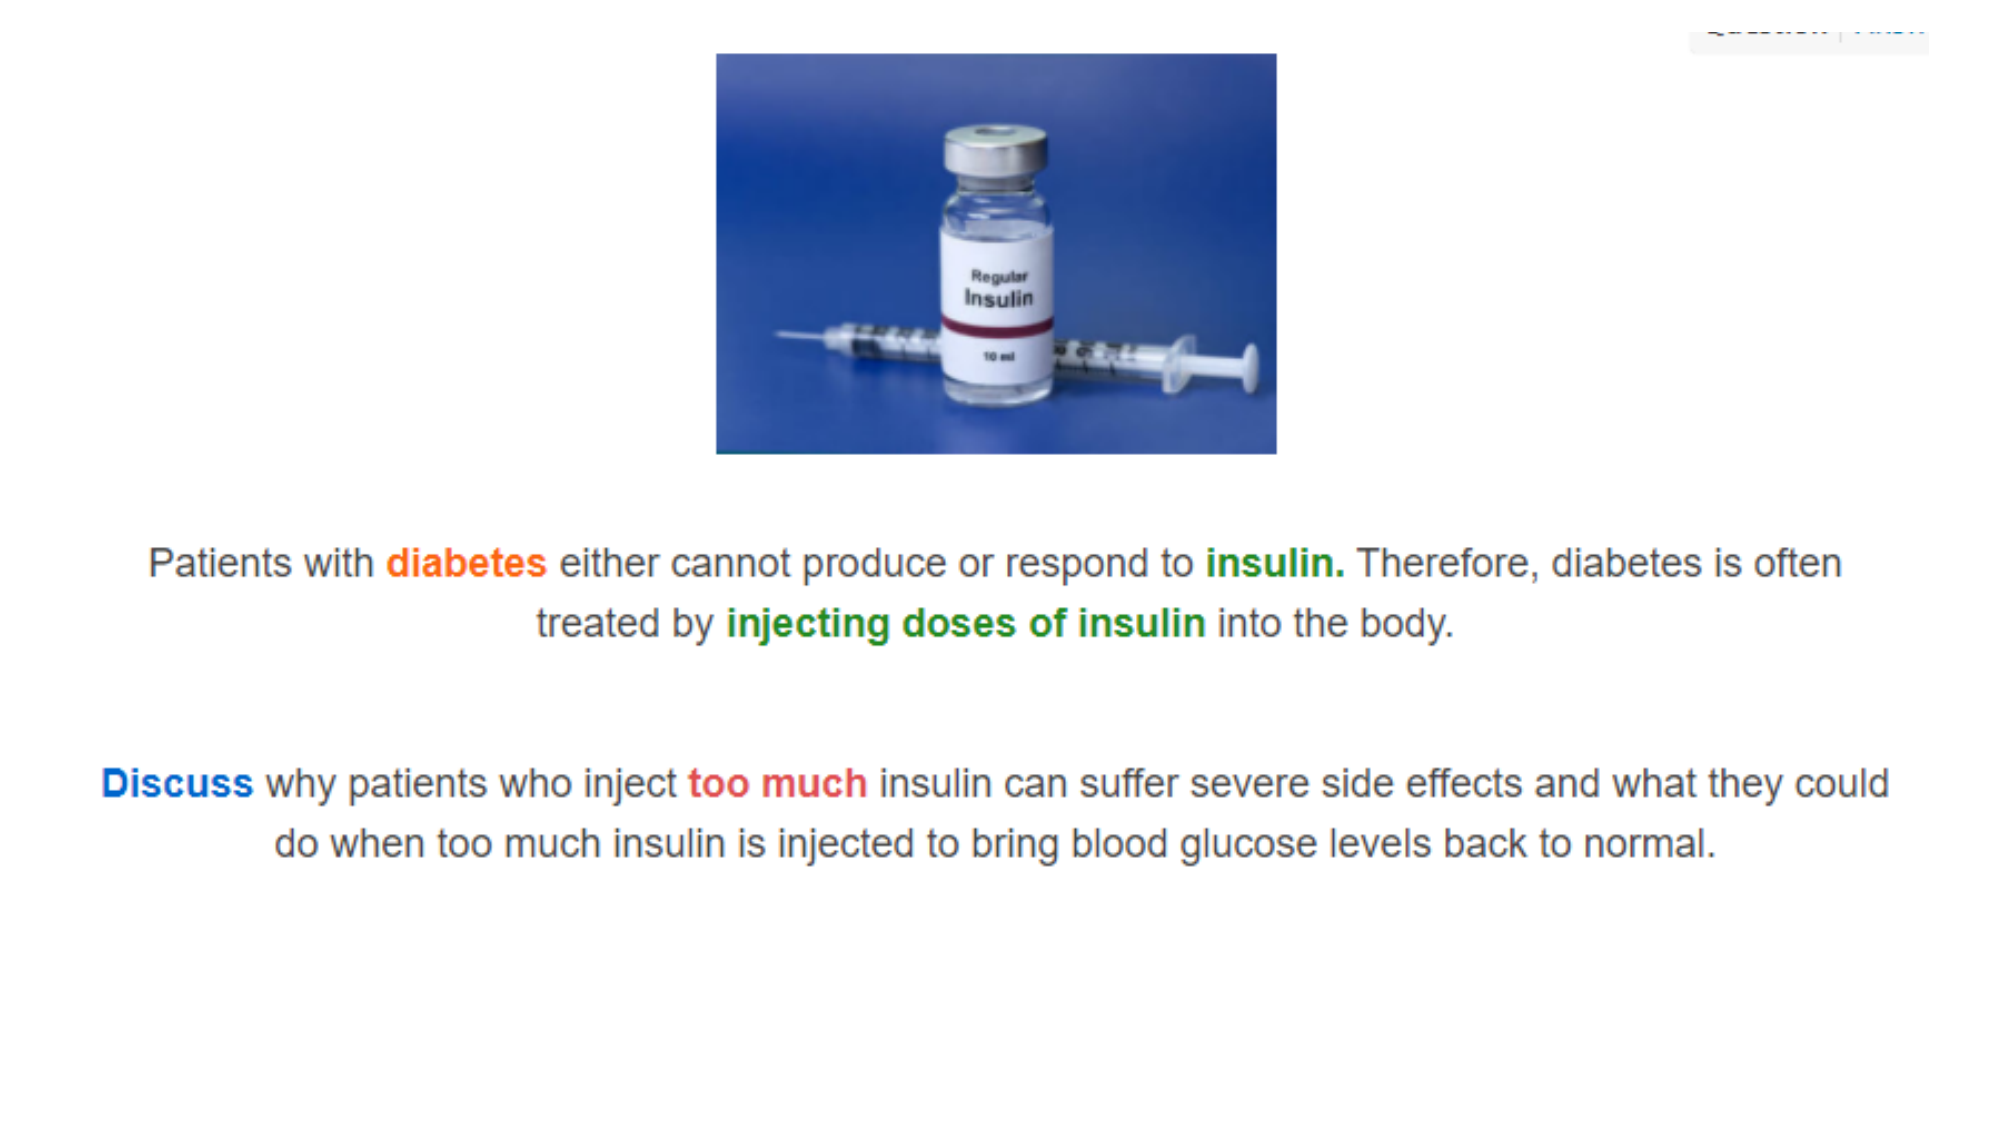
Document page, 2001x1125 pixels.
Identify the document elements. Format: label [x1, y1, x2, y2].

picture [63, 32, 1929, 900]
